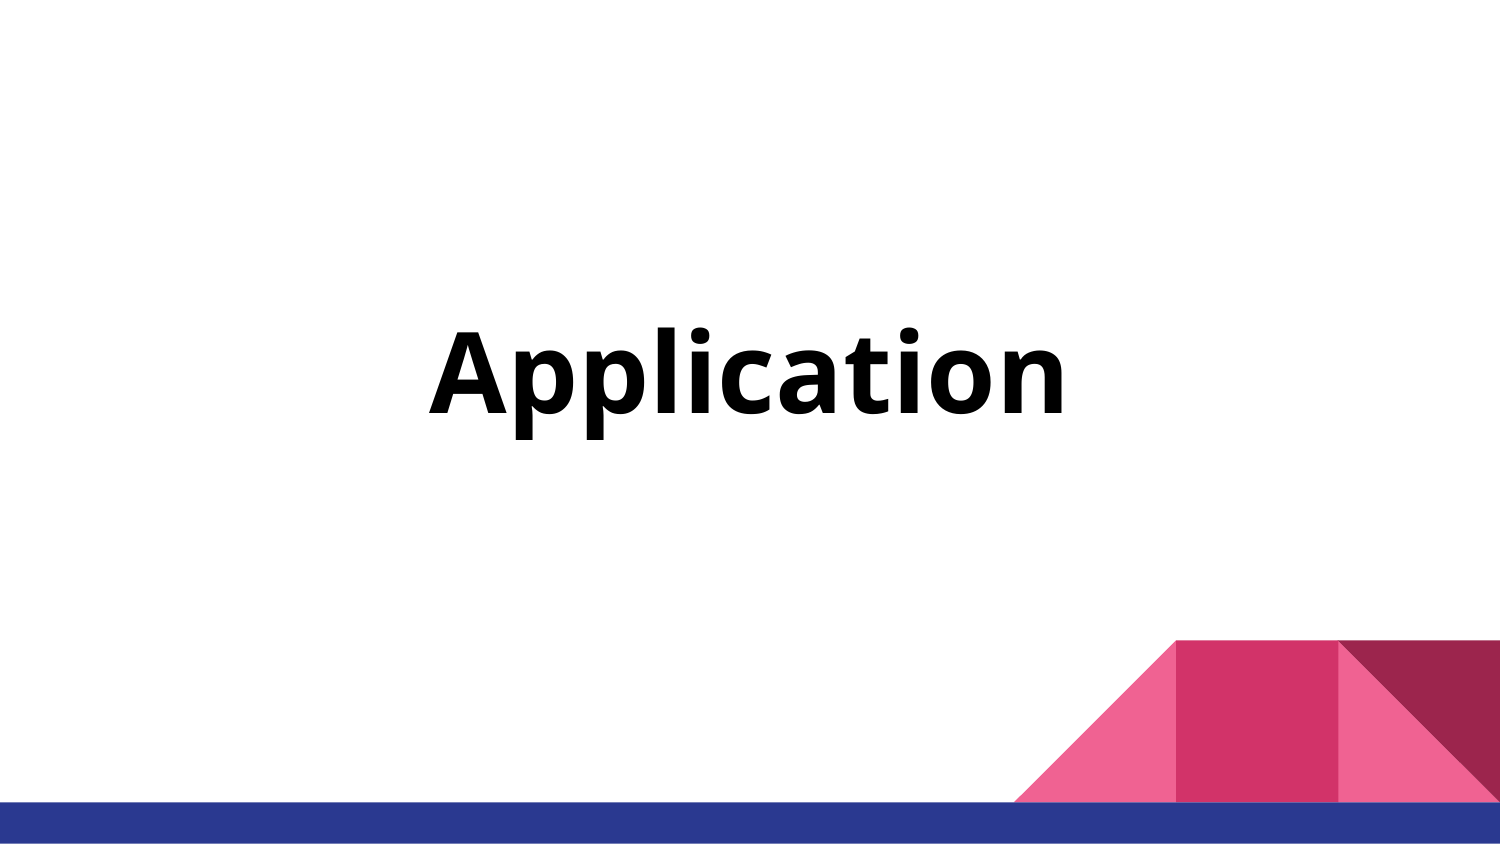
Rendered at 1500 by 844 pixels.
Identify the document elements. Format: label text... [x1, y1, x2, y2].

list Application [51, 94, 1449, 643]
